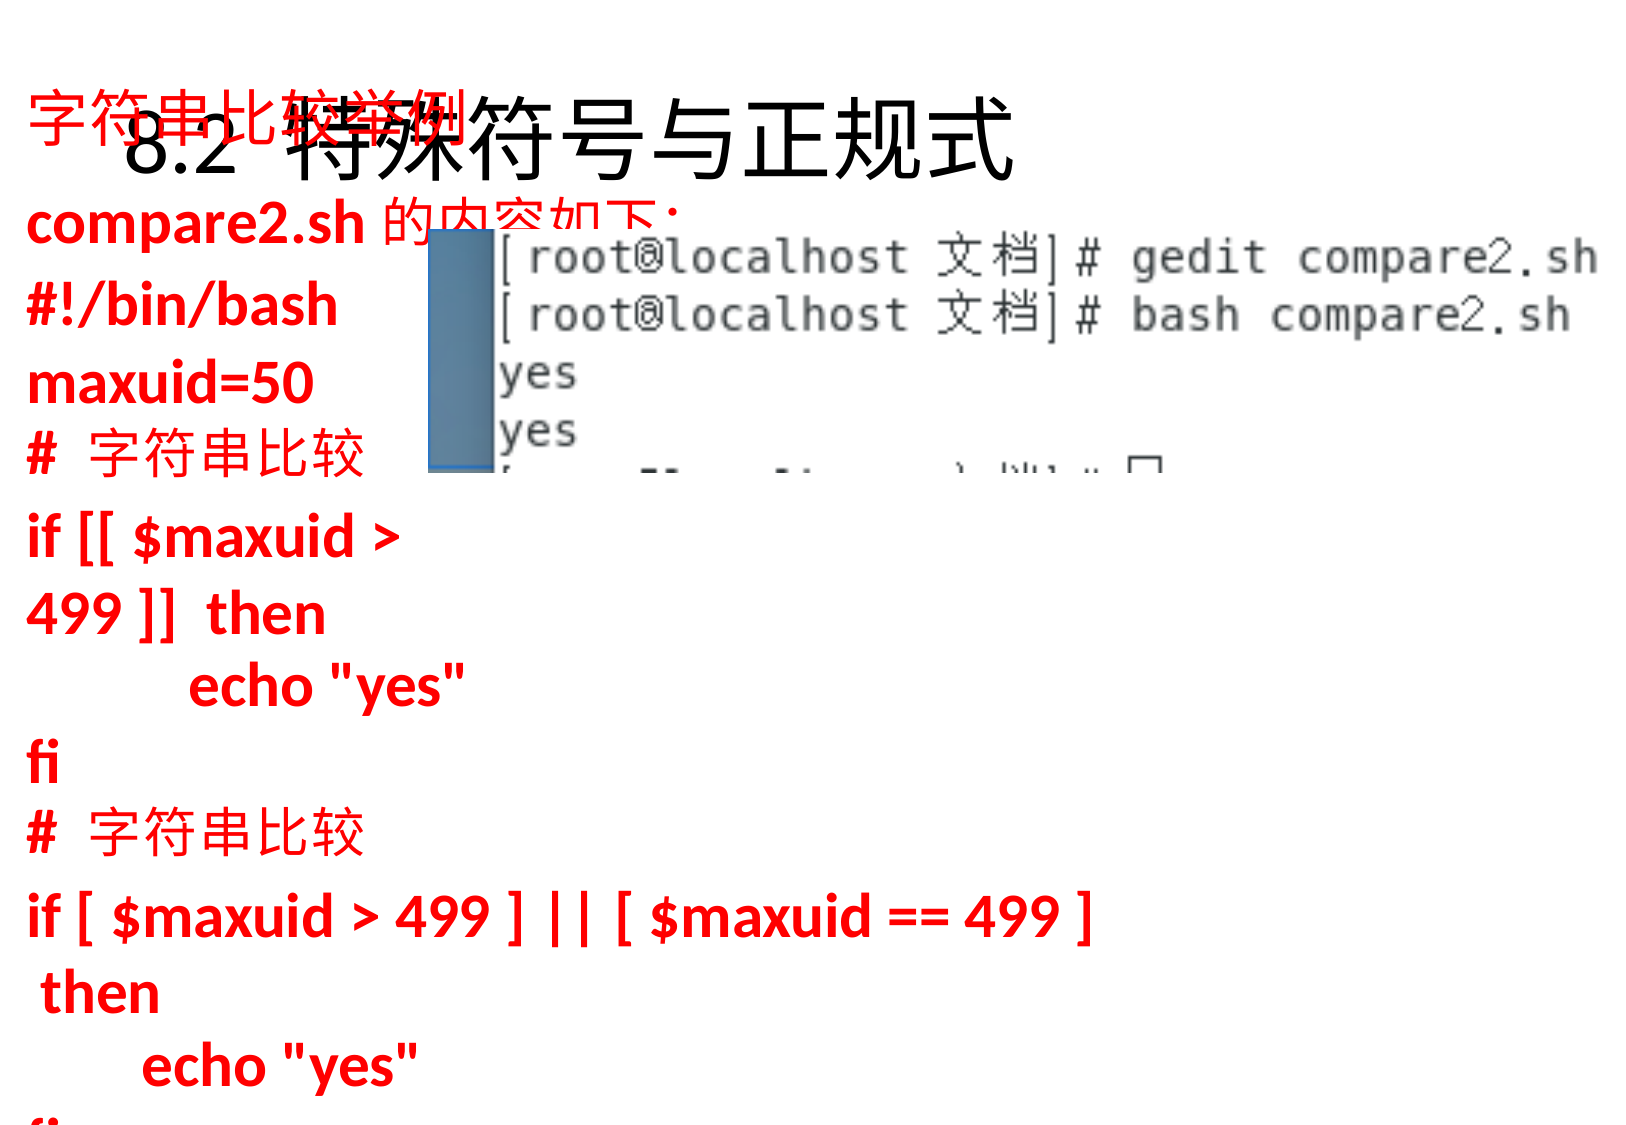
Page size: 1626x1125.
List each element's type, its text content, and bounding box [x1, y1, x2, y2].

title 8.2 特殊符号与正规式 [121, 40, 1625, 231]
text_box 字符串比较举例 compare2.sh的内容如下： #!/bin/bash maxuid=50 # 字符串比较 if [[ $maxuid > 499 ]] then echo "yes" fi # 字符串比较 if [ $maxuid > 499 ] || [ $maxuid == 499 ] then echo "yes" fi [24, 80, 1104, 1125]
picture [428, 229, 1622, 473]
